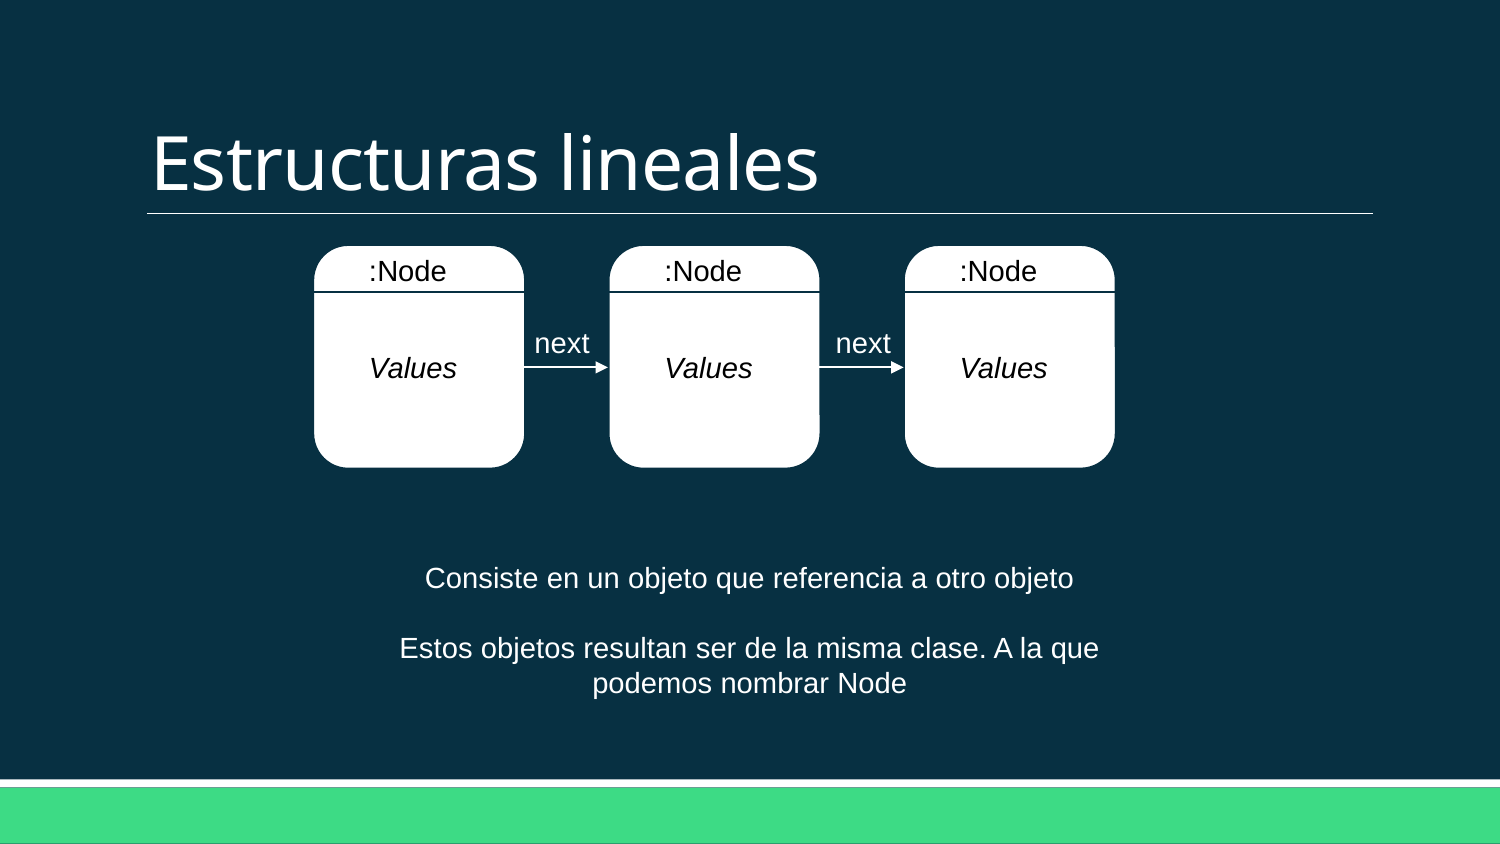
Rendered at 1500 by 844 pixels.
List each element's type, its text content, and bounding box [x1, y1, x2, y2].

text_box :Node [649, 244, 780, 288]
text_box :Node [354, 244, 485, 288]
text_box Values [944, 342, 1093, 392]
text_box Consiste en un objeto que referencia a otro objeto Estos objetos resultan ser de la misma clase. A la que podemos nombrar Node [321, 551, 1179, 707]
text_box next [519, 316, 668, 367]
text_box [606, 243, 823, 471]
text_box :Node [944, 244, 1075, 288]
text_box [311, 243, 527, 471]
title Estructuras lineales [135, 35, 1373, 214]
text_box [902, 243, 1118, 291]
text_box next [820, 316, 969, 367]
text_box Values [649, 342, 798, 392]
text_box Values [354, 342, 502, 392]
text_box [902, 293, 1118, 471]
